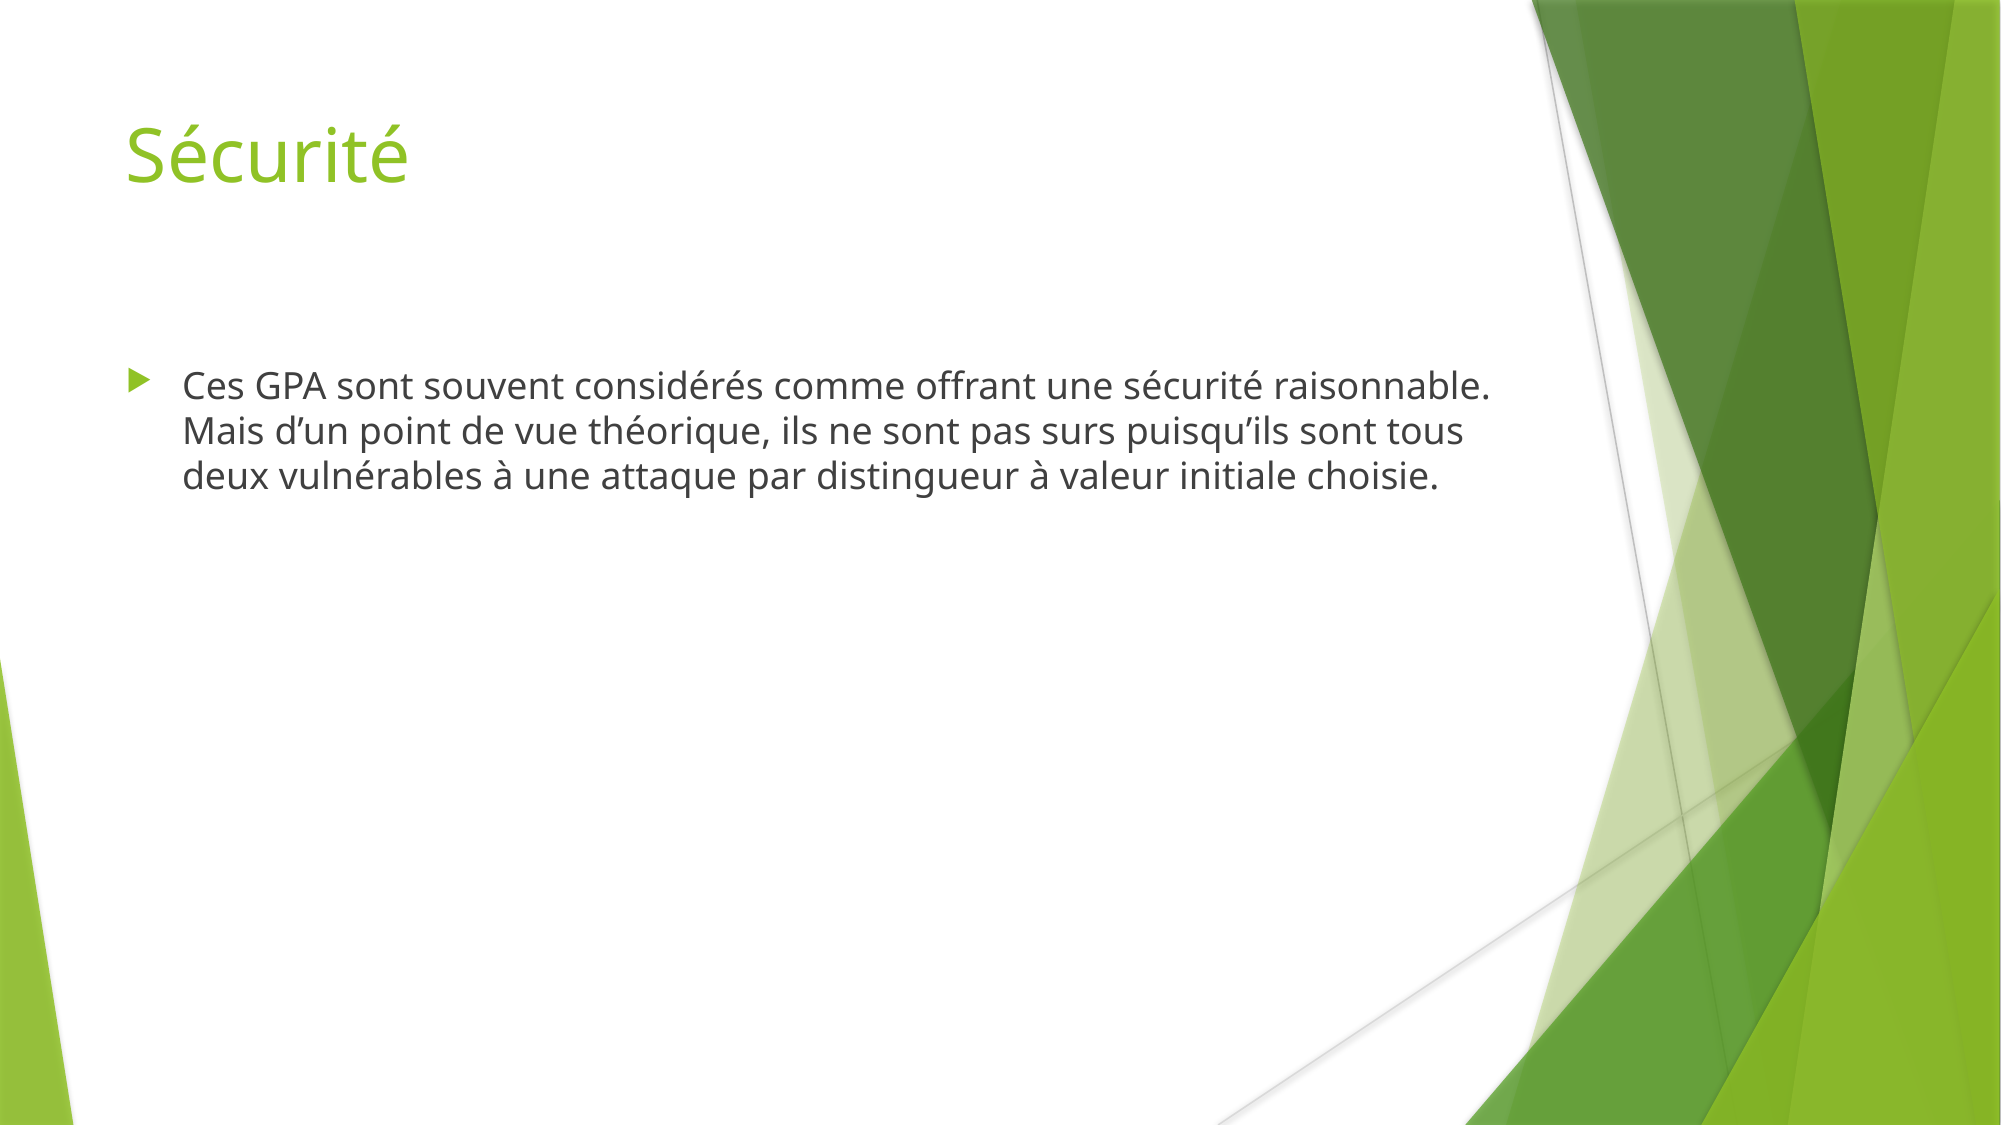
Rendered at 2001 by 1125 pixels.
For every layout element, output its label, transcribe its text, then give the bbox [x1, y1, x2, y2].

text_box Sécurité [111, 99, 1522, 317]
text_box Ces GPA sont souvent considérés comme offrant une sécurité raisonnable. Mais d’un point de vue théorique, ils ne sont pas surs puisqu’ils sont tous deux vulnérables à une attaque par distingueur à valeur initiale choisie. [111, 354, 1522, 991]
